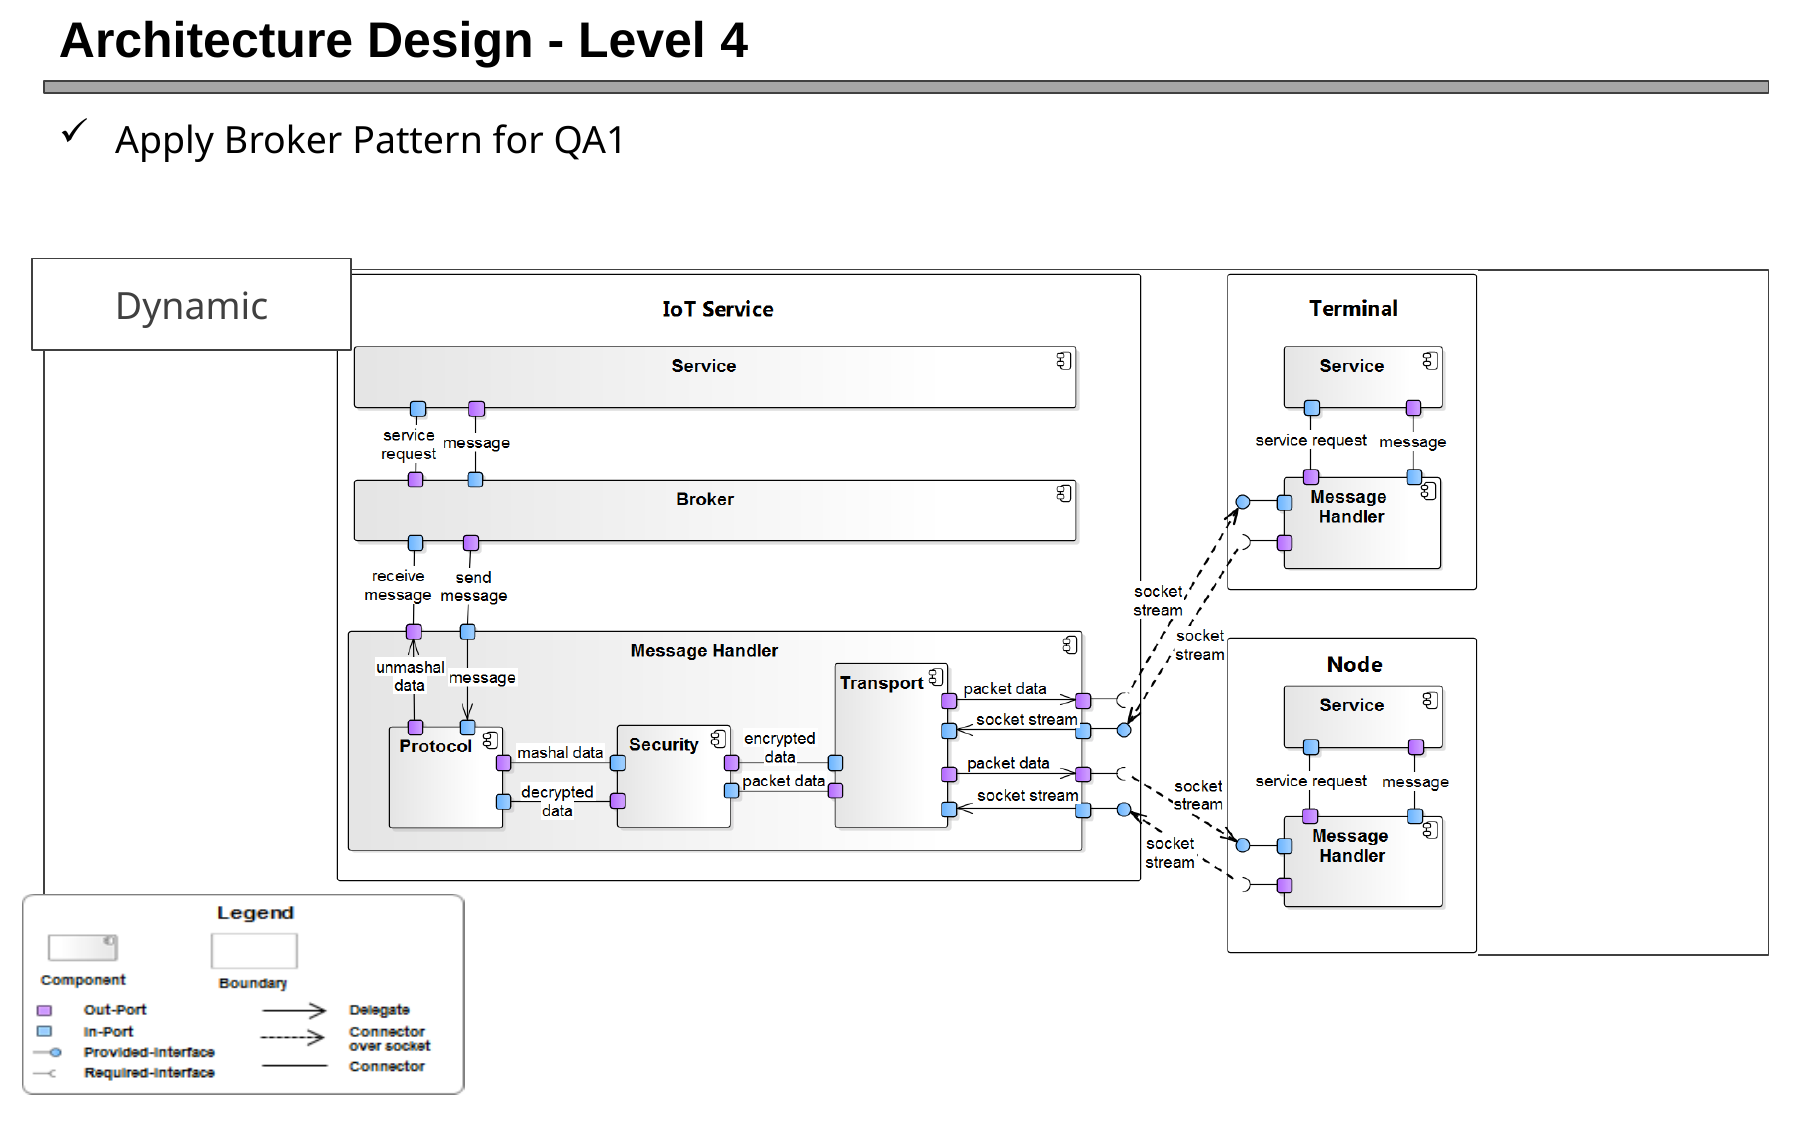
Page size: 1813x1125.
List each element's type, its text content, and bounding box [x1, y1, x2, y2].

text_box [1476, 268, 1771, 957]
text_box [42, 352, 329, 893]
text_box Dynamic [30, 256, 353, 352]
list Apply Broker Pattern for QA1 [43, 100, 1769, 231]
title Architecture Design - Level 4 [43, 0, 1769, 79]
picture [22, 269, 1479, 1096]
